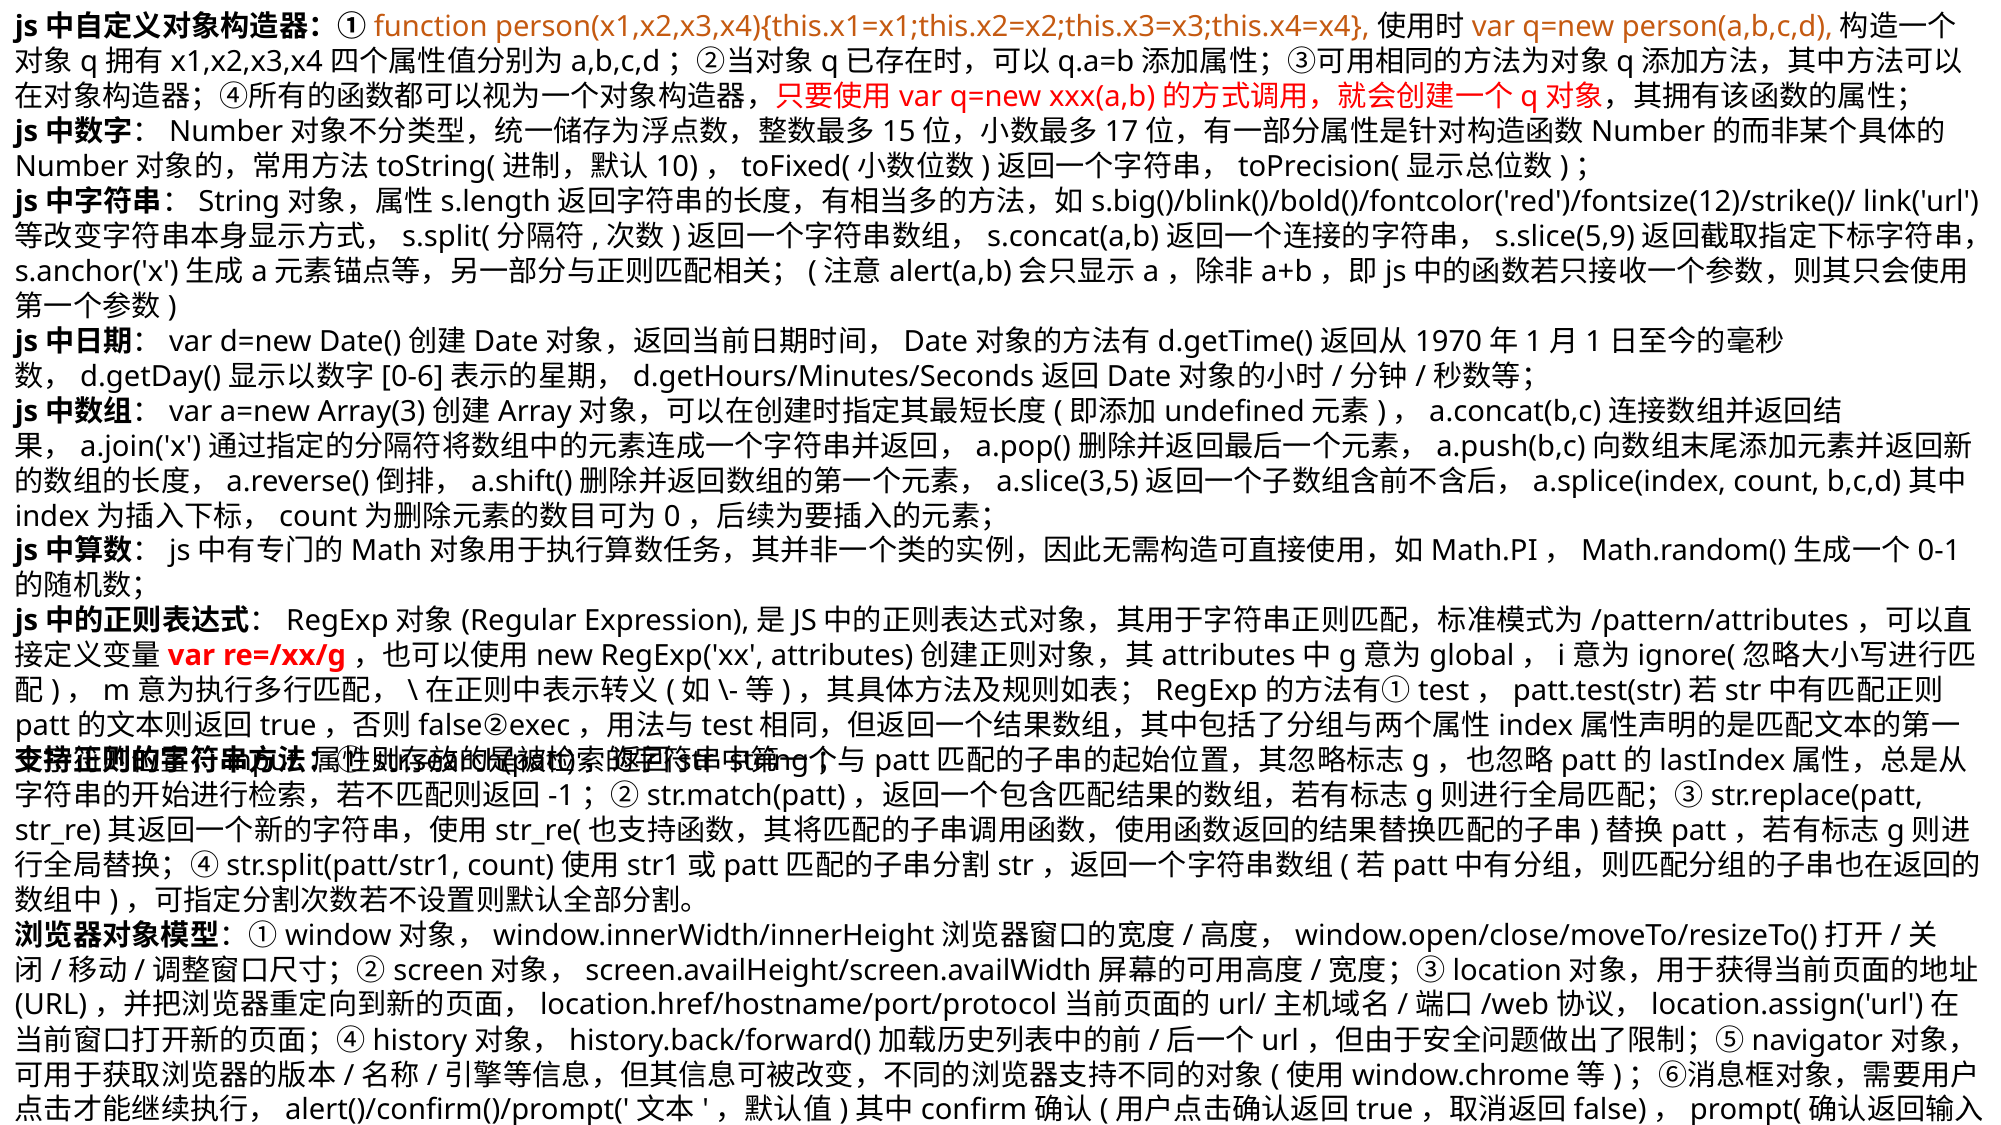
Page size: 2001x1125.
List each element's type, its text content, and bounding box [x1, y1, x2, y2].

text_box js中自定义对象构造器：①function person(x1,x2,x3,x4){this.x1=x1;this.x2=x2;this.x3=x3;this.x4=x4},使用时var q=new person(a,b,c,d),构造一个对象q拥有x1,x2,x3,x4四个属性值分别为a,b,c,d；②当对象q已存在时，可以q.a=b添加属性；③可用相同的方法为对象q添加方法，其中方法可以在对象构造器；④所有的函数都可以视为一个对象构造器，只要使用var q=new xxx(a,b)的方式调用，就会创建一个q对象，其拥有该函数的属性； js中数字：Number对象不分类型，统一储存为浮点数，整数最多15位，小数最多17位，有一部分属性是针对构造函数Number的而非某个具体的Number对象的，常用方法toString(进制，默认10)，toFixed(小数位数)返回一个字符串，toPrecision(显示总位数)； js中字符串：String对象，属性s.length返回字符串的长度，有相当多的方法，如s.big()/blink()/bold()/fontcolor('red')/fontsize(12)/strike()/ link('url')等改变字符串本身显示方式，s.split(分隔符,次数)返回一个字符串数组，s.concat(a,b)返回一个连接的字符串，s.slice(5,9)返回截取指定下标字符串，s.anchor('x')生成a元素锚点等，另一部分与正则匹配相关；(注意alert(a,b)会只显示a，除非a+b，即js中的函数若只接收一个参数，则其只会使用第一个参数) js中日期：var d=new Date()创建Date对象，返回当前日期时间，Date对象的方法有d.getTime()返回从1970年1月1日至今的毫秒数，d.getDay()显示以数字[0-6]表示的星期，d.getHours/Minutes/Seconds返回Date对象的小时/分钟/秒数等； js中数组：var a=new Array(3)创建Array对象，可以在创建时指定其最短长度(即添加undefined元素)，a.concat(b,c)连接数组并返回结果，a.join('x')通过指定的分隔符将数组中的元素连成一个字符串并返回，a.pop()删除并返回最后一个元素，a.push(b,c)向数组末尾添加元素并返回新的数组的长度，a.reverse()倒排，a.shift()删除并返回数组的第一个元素，a.slice(3,5)返回一个子数组含前不含后，a.splice(index, count, b,c,d)其中index为插入下标，count为删除元素的数目可为0，后续为要插入的元素； js中算数：js中有专门的Math对象用于执行算数任务，其并非一个类的实例，因此无需构造可直接使用，如Math.PI，Math.random()生成一个0-1的随机数； js中的正则表达式：RegExp对象(Regular Expression),是JS中的正则表达式对象，其用于字符串正则匹配，标准模式为/pattern/attributes，可以直接定义变量var re=/xx/g，也可以使用new RegExp('xx', attributes)创建正则对象，其attributes中g意为global，i意为ignore(忽略大小写进行匹配)，m意为执行多行匹配，\在正则中表示转义(如\-等)，其具体方法及规则如表；RegExp的方法有①test，patt.test(str)若str中有匹配正则patt的文本则返回true，否则false②exec，用法与test相同，但返回一个结果数组，其中包括了分组与两个属性index属性声明的是匹配文本的第一个字符的位置，input 属性则存放的是被检索的字符串string； [0, 0, 2000, 733]
text_box 支持正则的字符串方法：①str.search(patt)，返回str中第一个与patt匹配的子串的起始位置，其忽略标志g，也忽略patt的lastIndex属性，总是从字符串的开始进行检索，若不匹配则返回-1；②str.match(patt)，返回一个包含匹配结果的数组，若有标志g则进行全局匹配；③str.replace(patt, str_re)其返回一个新的字符串，使用str_re(也支持函数，其将匹配的子串调用函数，使用函数返回的结果替换匹配的子串)替换patt，若有标志g则进行全局替换；④str.split(patt/str1, count)使用str1或patt匹配的子串分割str，返回一个字符串数组(若patt中有分组，则匹配分组的子串也在返回的数组中)，可指定分割次数若不设置则默认全部分割。 浏览器对象模型：①window对象，window.innerWidth/innerHeight浏览器窗口的宽度/高度，window.open/close/moveTo/resizeTo()打开/关闭/移动/调整窗口尺寸；②screen对象，screen.availHeight/screen.availWidth屏幕的可用高度/宽度；③location对象，用于获得当前页面的地址 (URL)，并把浏览器重定向到新的页面，location.href/hostname/port/protocol当前页面的url/主机域名/端口/web协议，location.assign('url')在当前窗口打开新的页面；④history对象，history.back/forward()加载历史列表中的前/后一个url，但由于安全问题做出了限制；⑤navigator对象，可用于获取浏览器的版本/名称/引擎等信息，但其信息可被改变，不同的浏览器支持不同的对象(使用window.chrome等)；⑥消息框对象，需要用户点击才能继续执行，alert()/confirm()/prompt('文本'，默认值)其中confirm确认(用户点击确认返回true，取消返回false)，prompt(确认返回输入值，取消返回null) [0, 733, 2000, 1125]
